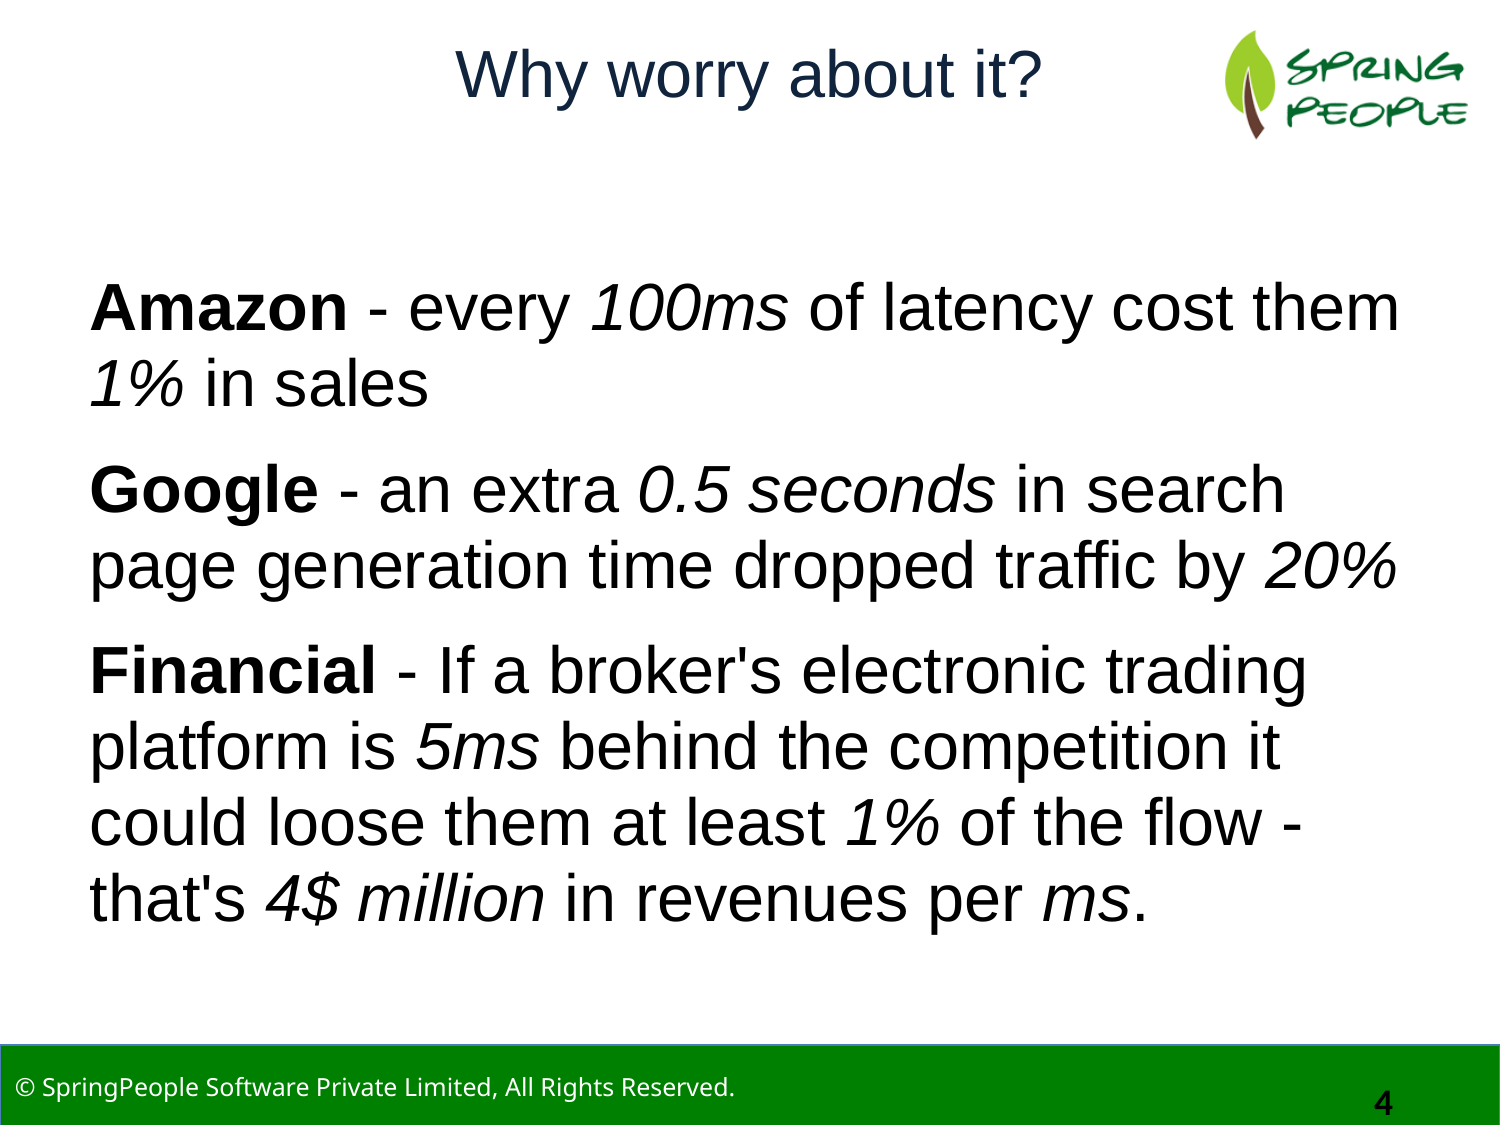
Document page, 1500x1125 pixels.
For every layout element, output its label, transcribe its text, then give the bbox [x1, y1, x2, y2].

text_box Amazon - every 100ms of latency cost them 1% in sales Google - an extra 0.5 seconds in search page generation time dropped traffic by 20% Financial - If a broker's electronic trading platform is 5ms behind the competition it could loose them at least 1% of the flow - that's 4$ million in revenues per ms. [75, 262, 1425, 1056]
text_box Why worry about it? [0, 23, 1500, 141]
text_box 4 [1359, 1070, 1500, 1125]
